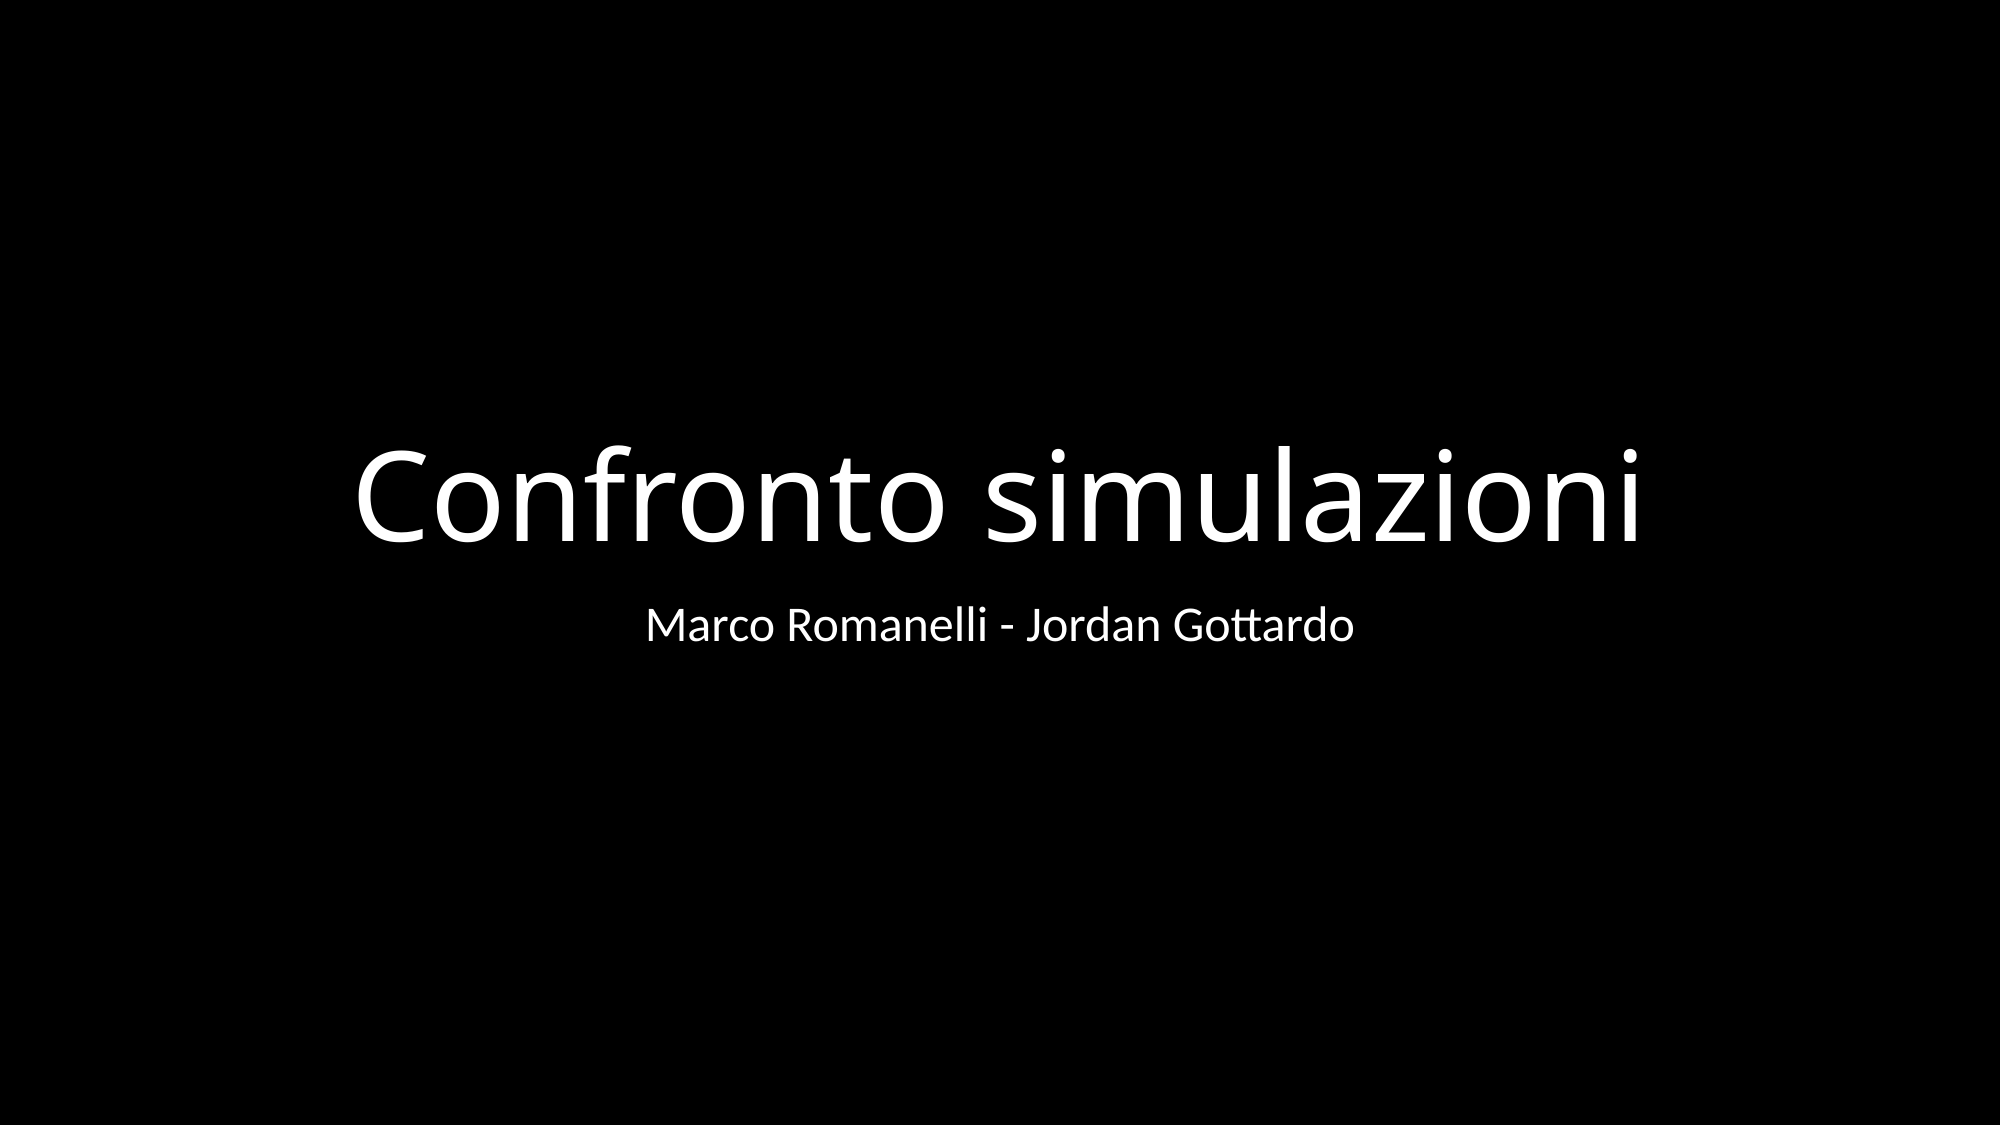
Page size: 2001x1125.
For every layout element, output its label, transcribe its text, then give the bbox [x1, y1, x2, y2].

title Confronto simulazioni [249, 184, 1750, 576]
subtitle Marco Romanelli - Jordan Gottardo [249, 590, 1750, 863]
